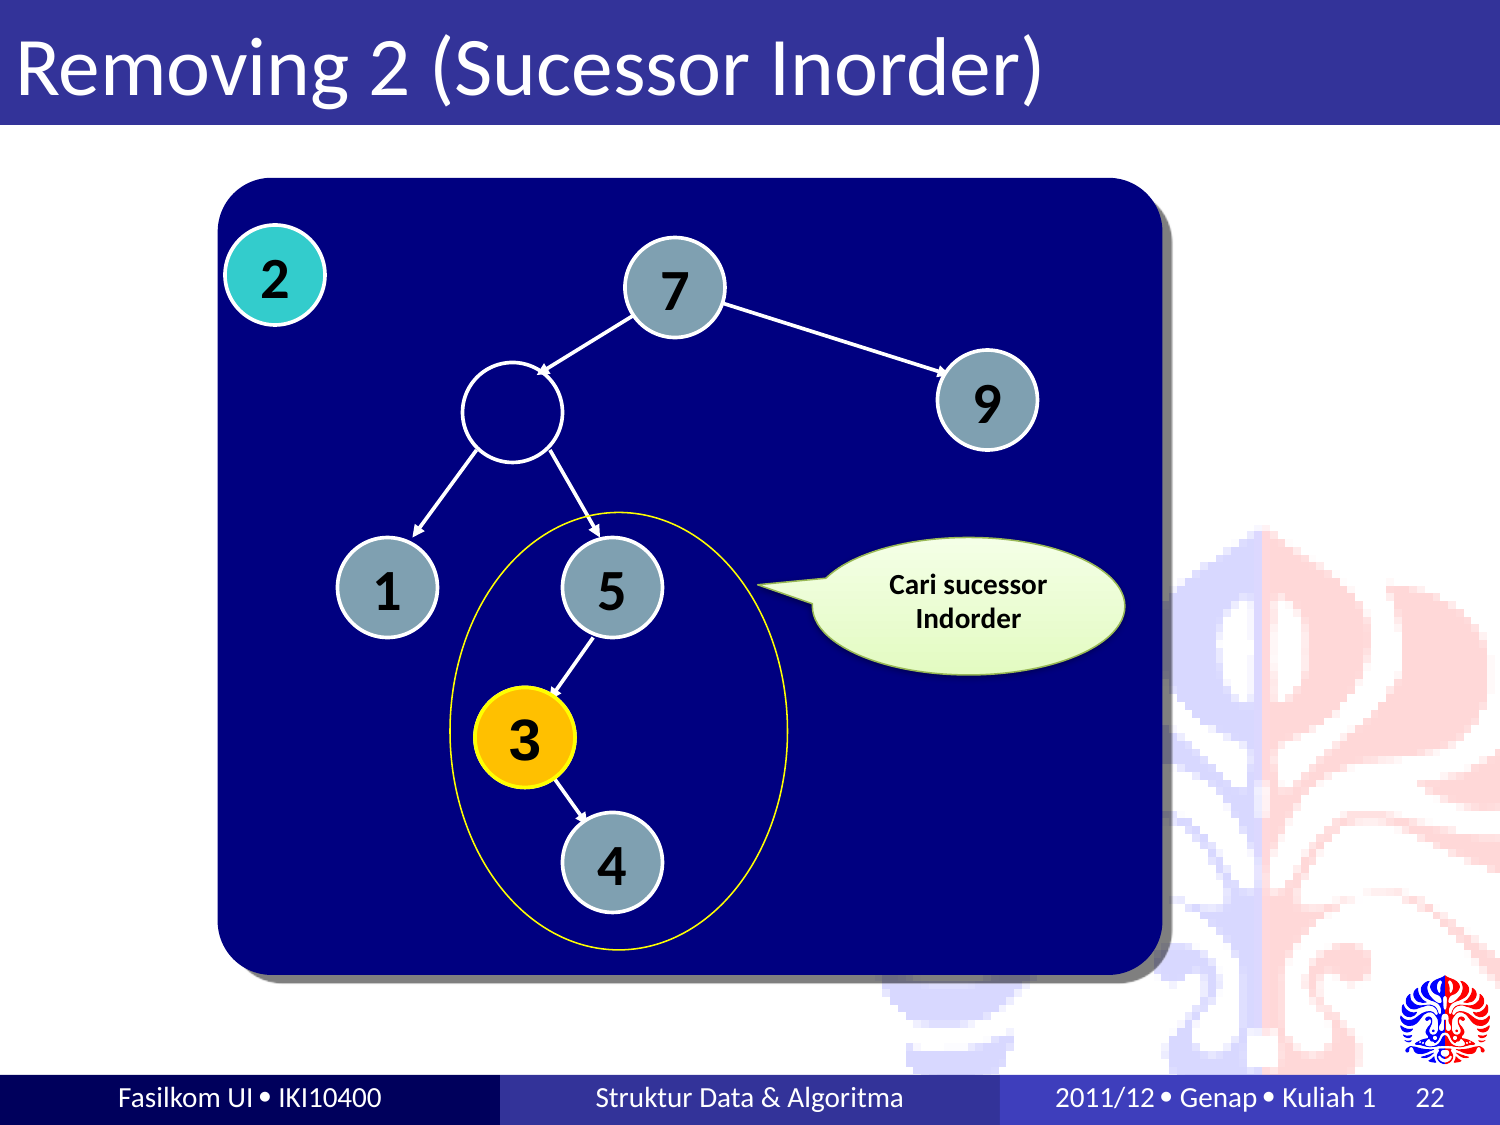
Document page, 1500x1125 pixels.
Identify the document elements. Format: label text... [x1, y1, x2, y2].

text_box [217, 177, 1163, 975]
text_box [723, 303, 946, 378]
text_box 9 [937, 350, 1038, 451]
text_box [539, 315, 633, 375]
text_box 1 [337, 537, 438, 638]
title Removing 2 (Sucessor Inorder) [0, 0, 1500, 125]
text_box [450, 512, 788, 950]
text_box Cari sucessor Indorder [756, 536, 1126, 676]
text_box 3 [474, 687, 575, 788]
text_box 2 [225, 224, 325, 325]
text_box [412, 449, 477, 538]
picture [1399, 974, 1491, 1065]
text_box 7 [624, 237, 725, 338]
text_box [462, 362, 563, 463]
